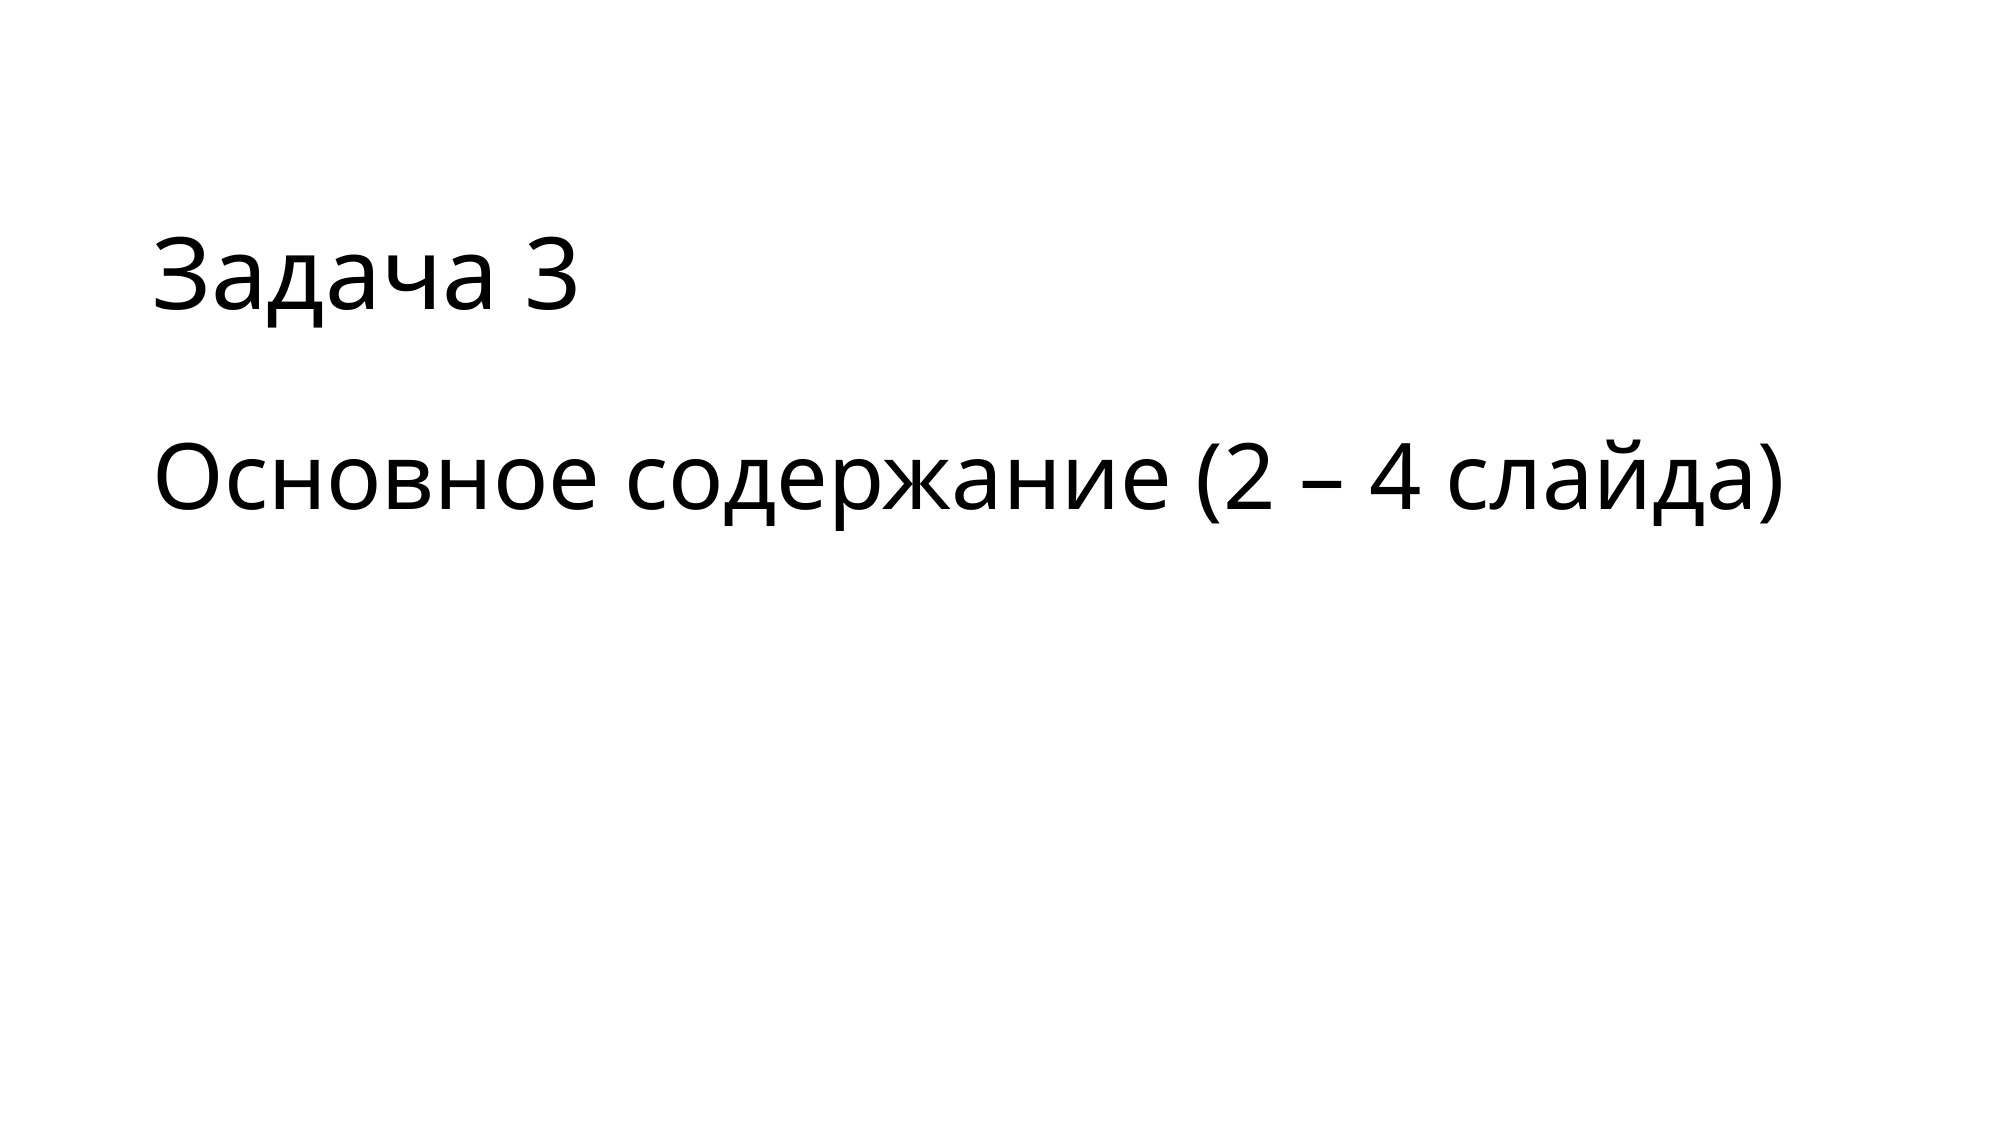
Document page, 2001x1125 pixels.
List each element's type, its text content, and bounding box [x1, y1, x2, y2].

title Задача 3 Основное содержание (2 – 4 слайда) [137, 59, 1863, 693]
